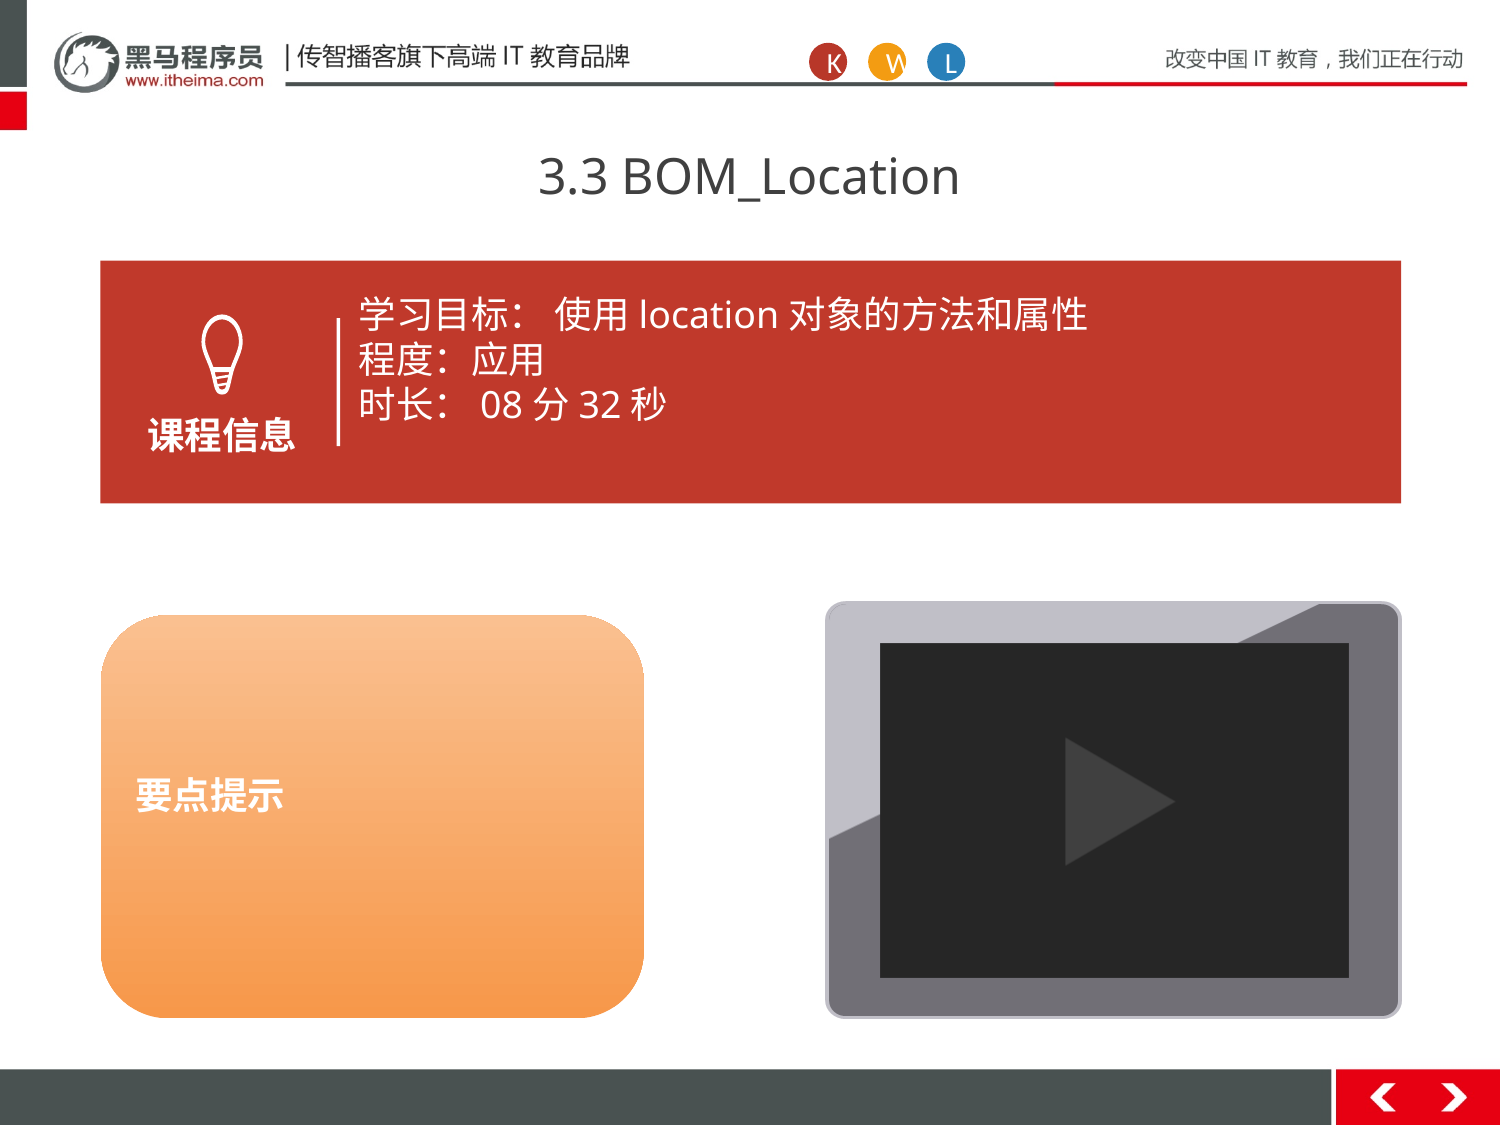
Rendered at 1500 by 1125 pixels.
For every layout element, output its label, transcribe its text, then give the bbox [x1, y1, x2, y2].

picture [0, 0, 1500, 137]
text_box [130, 314, 314, 466]
text_box [335, 316, 342, 448]
text_box 要点提示 [100, 615, 644, 1019]
text_box K [806, 40, 850, 83]
text_box 3.3 BOM_Location [0, 137, 1500, 209]
text_box W [866, 40, 909, 83]
picture [0, 209, 1500, 1125]
text_box [98, 258, 1403, 505]
text_box L [925, 40, 968, 83]
text_box 学习目标： 使用location对象的方法和属性 程度：应用 时长：08分32秒 [344, 283, 1402, 434]
